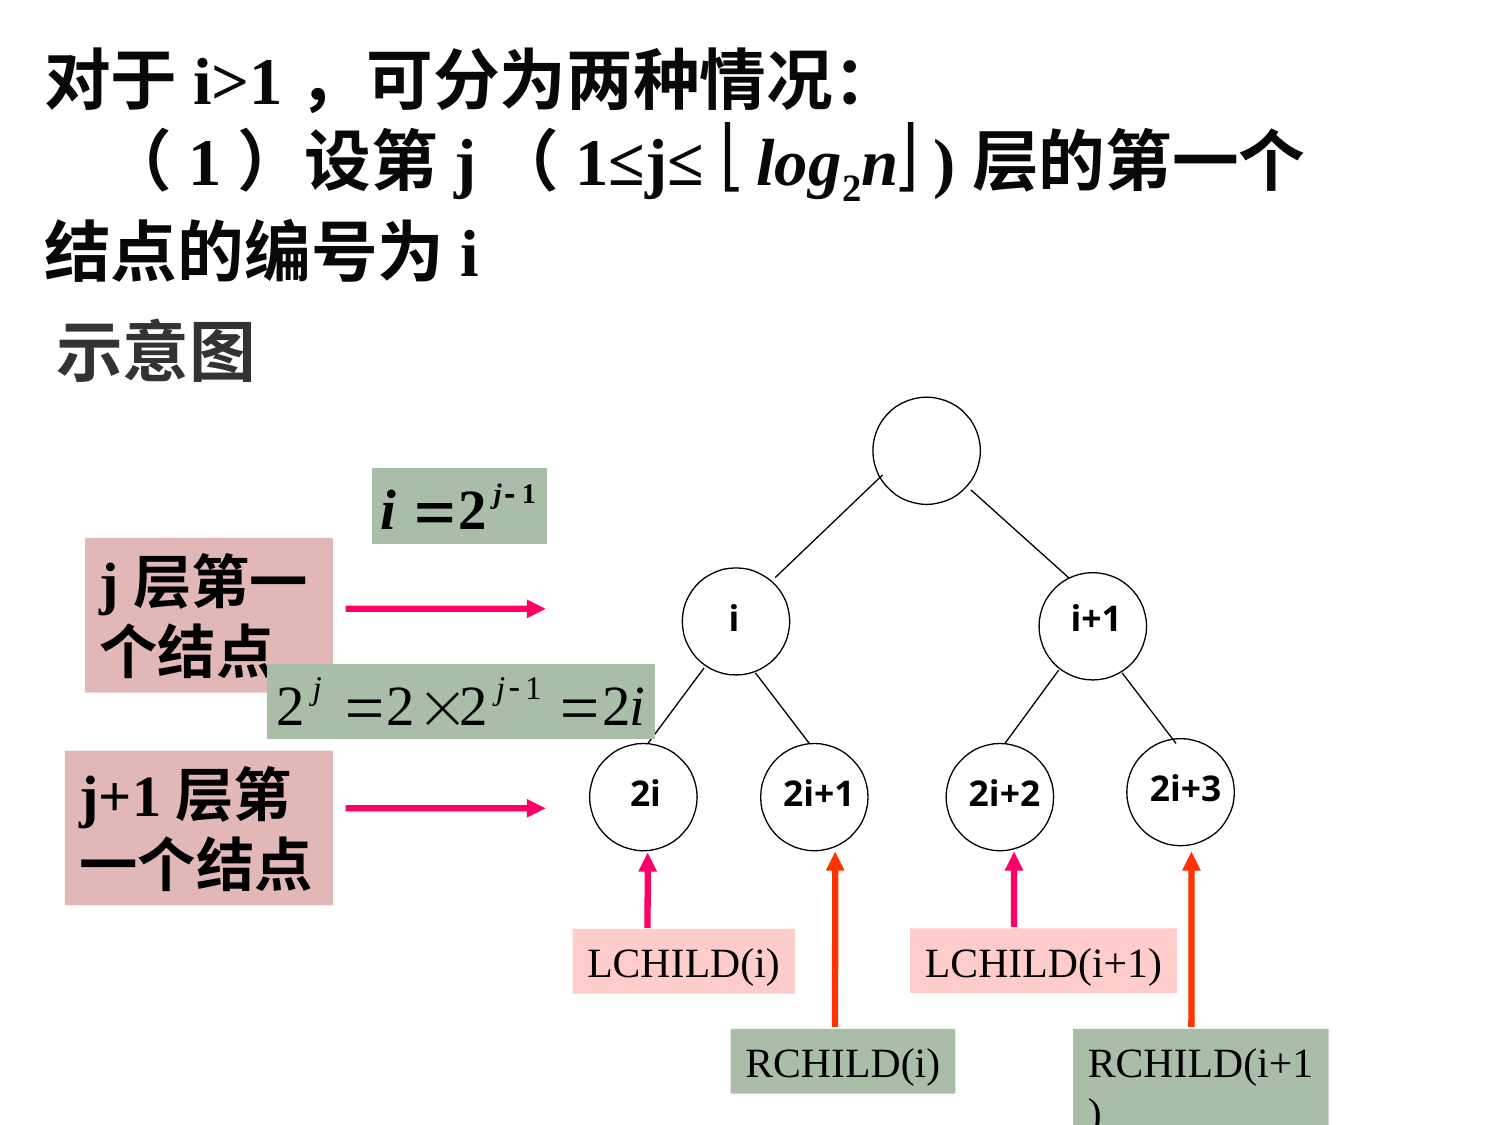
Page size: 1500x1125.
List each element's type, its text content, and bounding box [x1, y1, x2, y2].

text_box RCHILD(i) [730, 1028, 956, 1094]
text_box LCHILD(i) [572, 928, 795, 994]
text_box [267, 663, 656, 740]
text_box [345, 802, 546, 815]
text_box [828, 859, 842, 1027]
title 示意图 [41, 302, 408, 506]
text_box j+1层第一个结点 [64, 750, 333, 906]
text_box [1185, 859, 1198, 1027]
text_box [589, 396, 1235, 851]
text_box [371, 467, 548, 544]
text_box RCHILD(i+1) [1073, 1028, 1329, 1125]
text_box j层第一个结点 [85, 537, 333, 693]
text_box [1007, 859, 1021, 927]
text_box [345, 602, 546, 616]
text_box [641, 859, 654, 928]
text_box LCHILD(i+1) [910, 928, 1177, 994]
text_box 对于i>1，可分为两种情况： （1）设第j（1≤j≤  log2n )层的第一个结点的编号为i [29, 31, 1329, 297]
